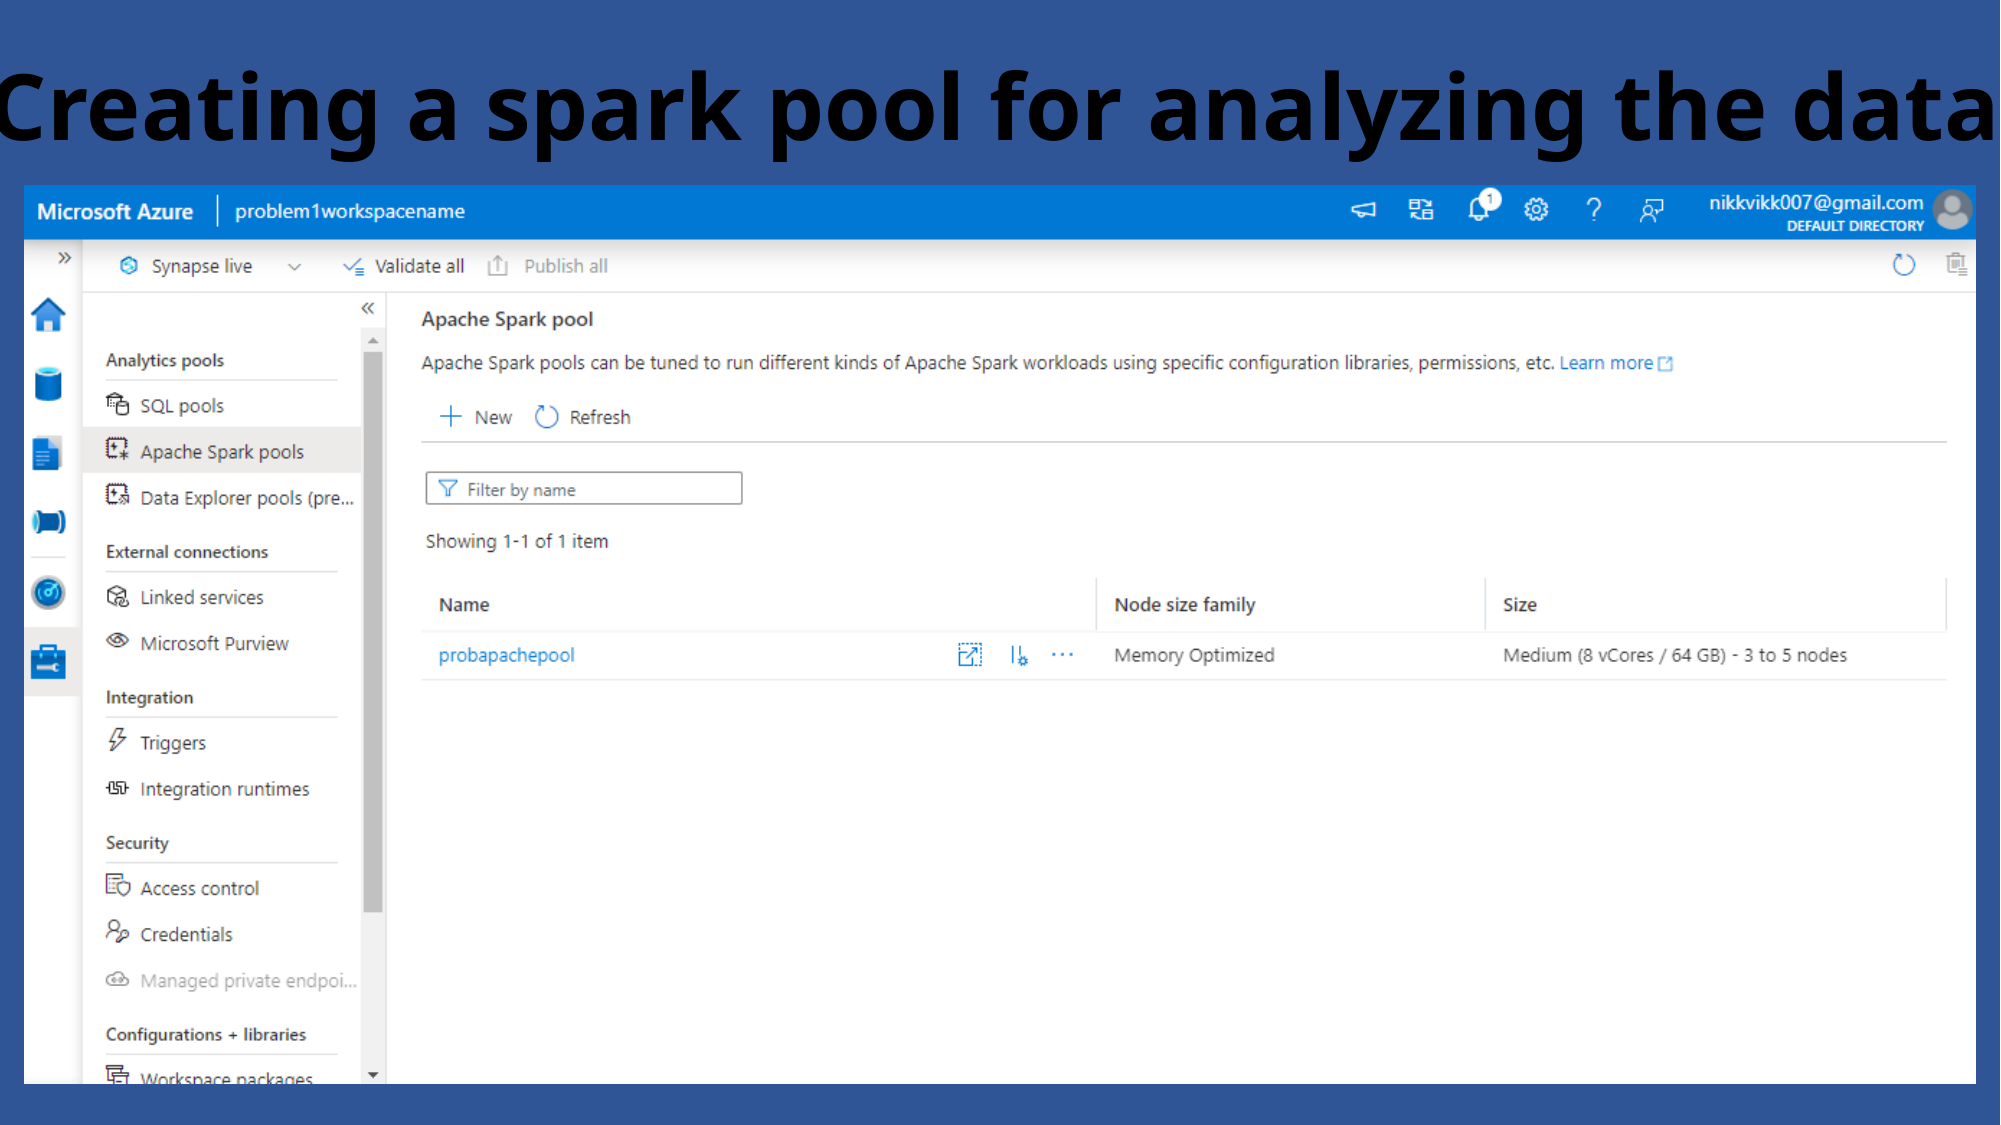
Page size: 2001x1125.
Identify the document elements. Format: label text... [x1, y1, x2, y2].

picture [24, 185, 1976, 1084]
text_box Creating a spark pool for analyzing the data [0, 41, 2000, 167]
